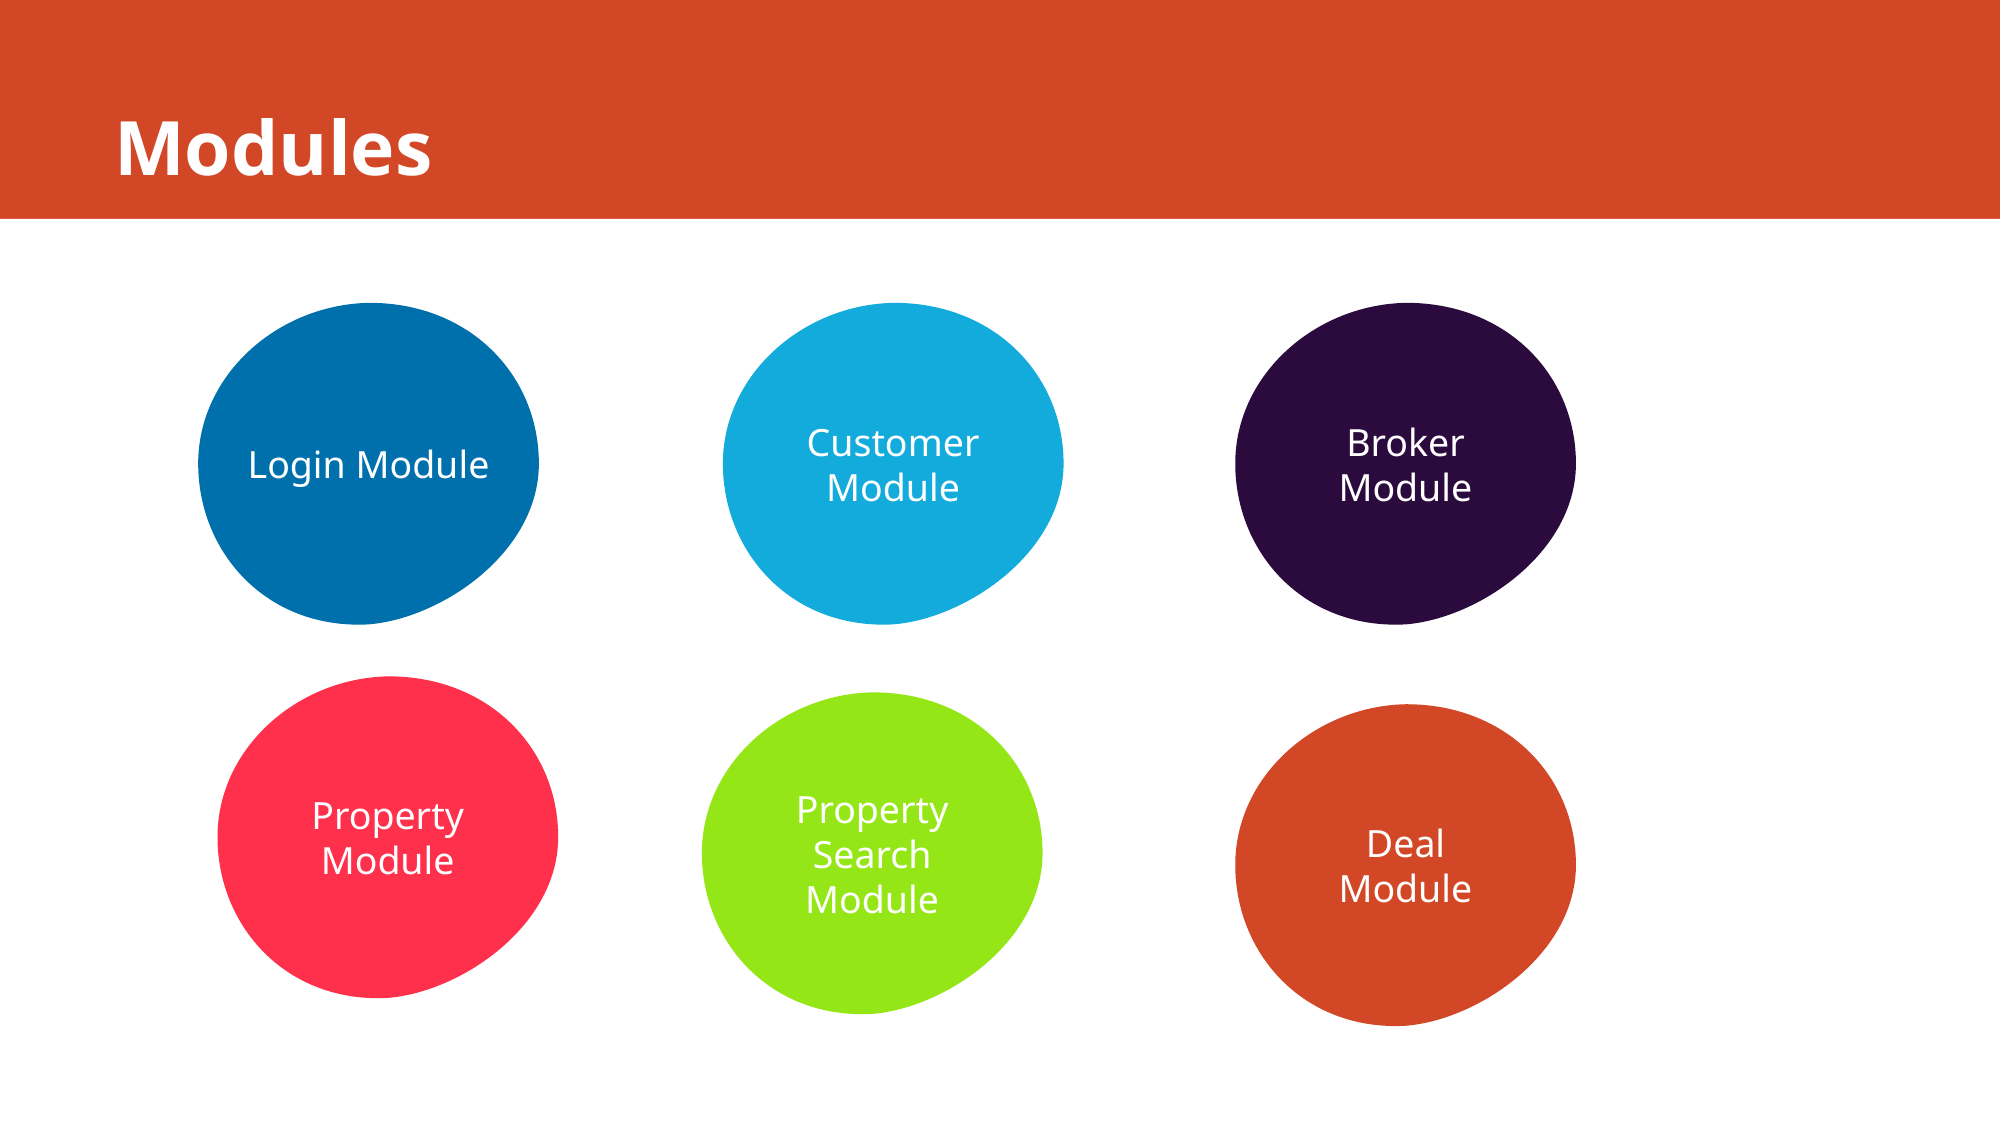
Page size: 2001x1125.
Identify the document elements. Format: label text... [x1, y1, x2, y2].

text_box Property Search Module [700, 691, 1044, 1016]
text_box Broker Module [1234, 301, 1577, 626]
text_box Login Module [197, 301, 540, 626]
text_box Property Module [216, 675, 560, 1000]
text_box Customer Module [721, 301, 1065, 626]
title Modules [99, 0, 1863, 199]
text_box Deal Module [1234, 703, 1577, 1028]
